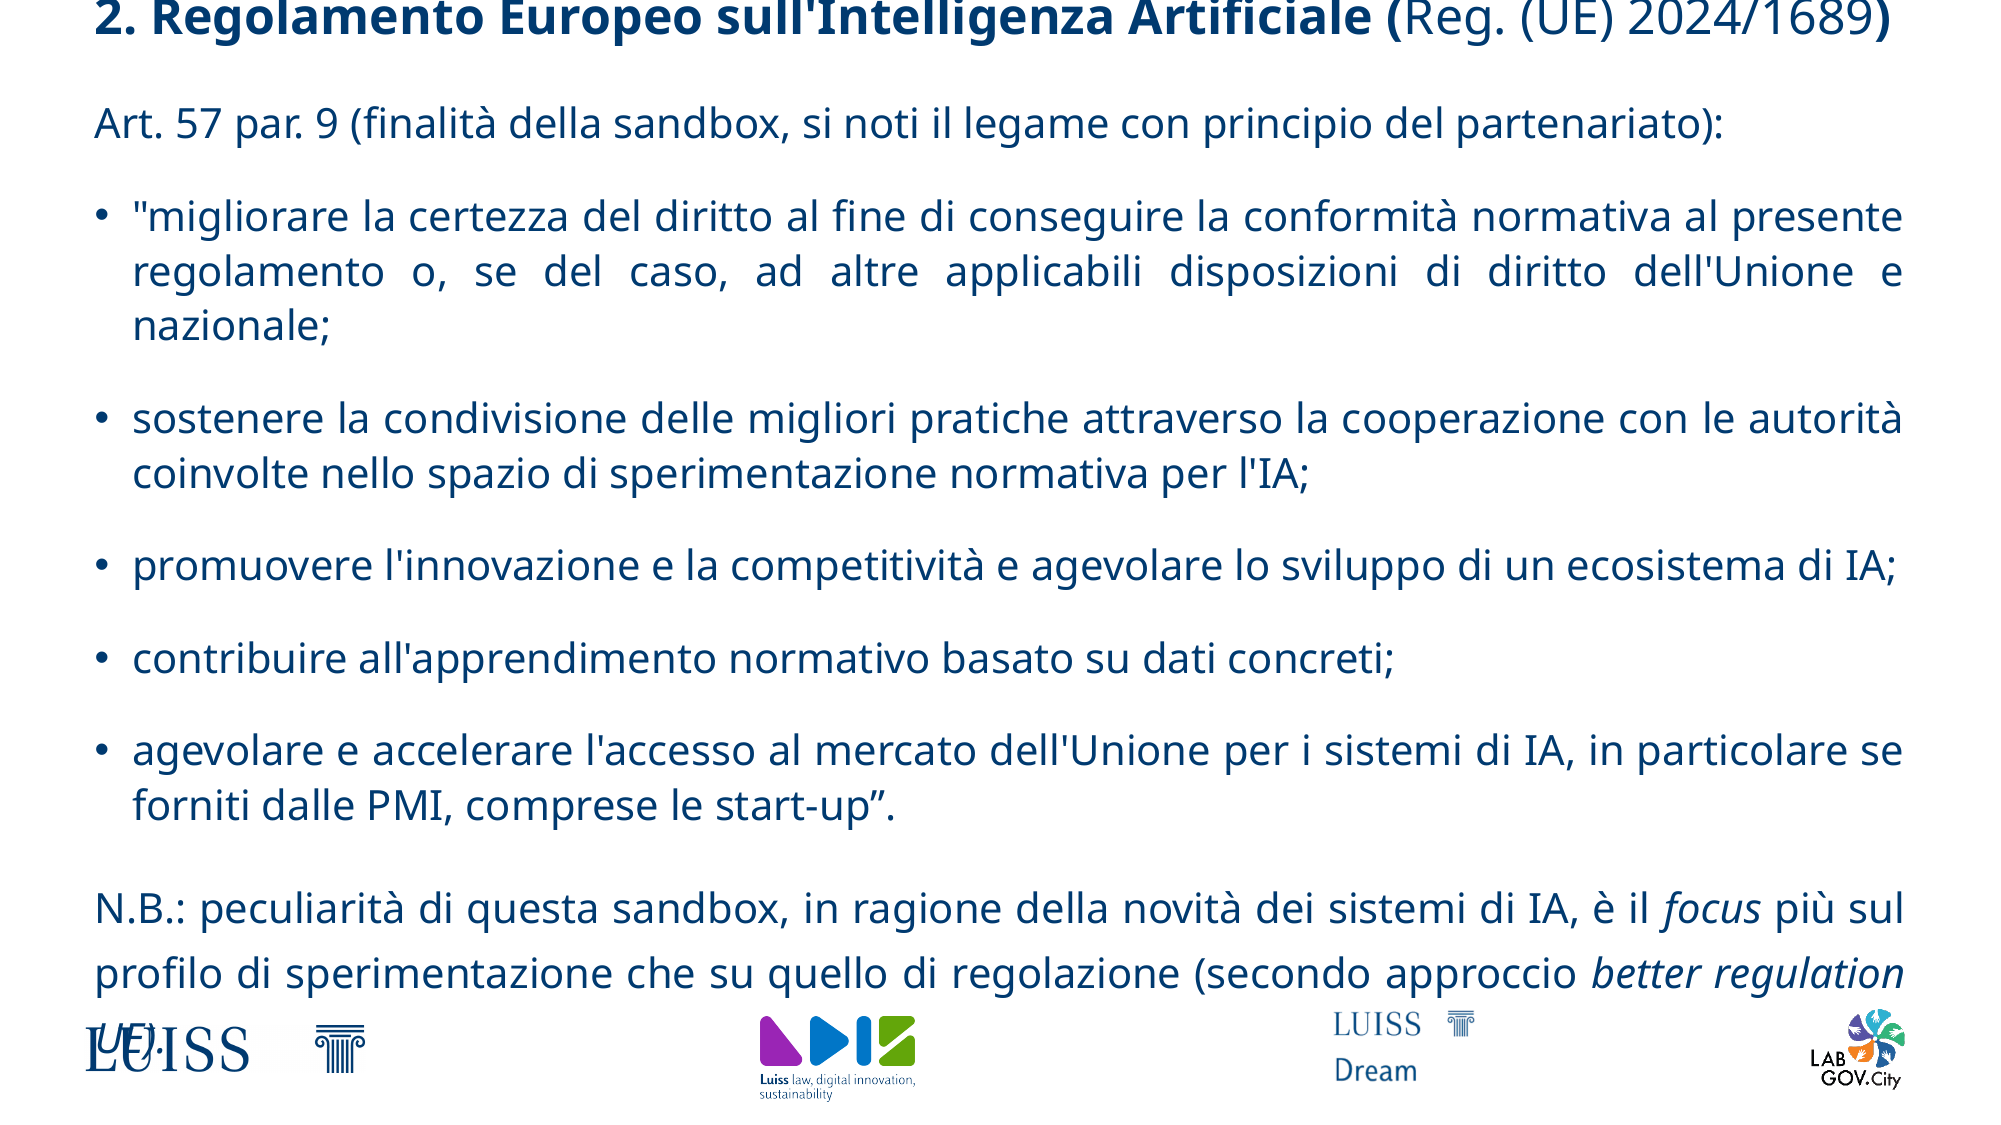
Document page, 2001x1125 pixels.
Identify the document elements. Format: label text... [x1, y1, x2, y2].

list 2. Regolamento Europeo sull'Intelligenza Artificiale (Reg. (UE) 2024/1689) Art. 57 par. 9 (finalità della sandbox, si noti il legame con principio del partenariato): "migliorare la certezza del diritto al fine di conseguire la conformità normativa al presente regolamento o, se del caso, ad altre applicabili disposizioni di diritto dell'Unione e nazionale; sostenere la condivisione delle migliori pratiche attraverso la cooperazione con le autorità coinvolte nello spazio di sperimentazione normativa per l'IA; promuovere l'innovazione e la competitività e agevolare lo sviluppo di un ecosistema di IA; contribuire all'apprendimento normativo basato su dati concreti; agevolare e accelerare l'accesso al mercato dell'Unione per i sistemi di IA, in particolare se forniti dalle PMI, comprese le start-up”. N.B.: peculiarità di questa sandbox, in ragione della novità dei sistemi di IA, è il focus più sul profilo di sperimentazione che su quello di regolazione (secondo approccio better regulation UE). [79, 158, 1921, 870]
picture [1806, 1003, 1910, 1095]
picture [760, 1016, 915, 1102]
picture [84, 1025, 366, 1073]
picture [1323, 1002, 1479, 1096]
